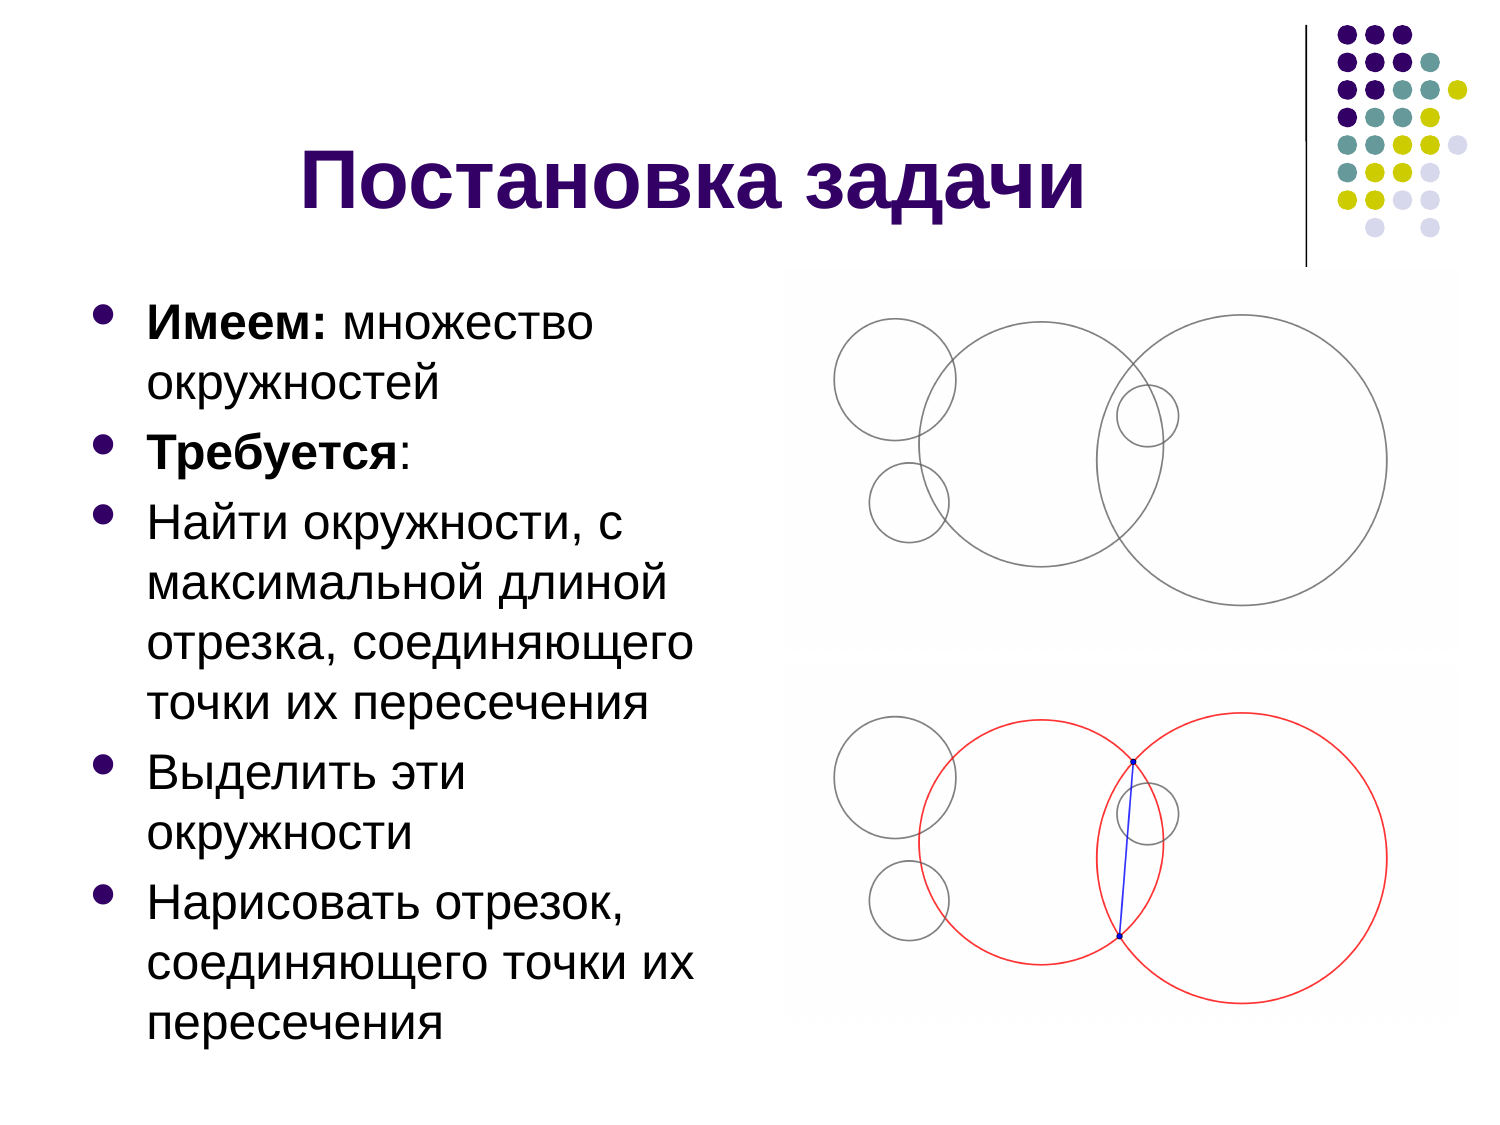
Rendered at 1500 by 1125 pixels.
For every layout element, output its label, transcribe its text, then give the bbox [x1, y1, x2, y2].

list Имеем: множество окружностей Требуется: Найти окружности, с максимальной длиной отрезка, соединяющего точки их пересечения Выделить эти окружности Нарисовать отрезок, соединяющего точки их пересечения [75, 282, 750, 1054]
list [783, 665, 1459, 1022]
title Постановка задачи [75, 20, 1313, 233]
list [783, 267, 1459, 652]
